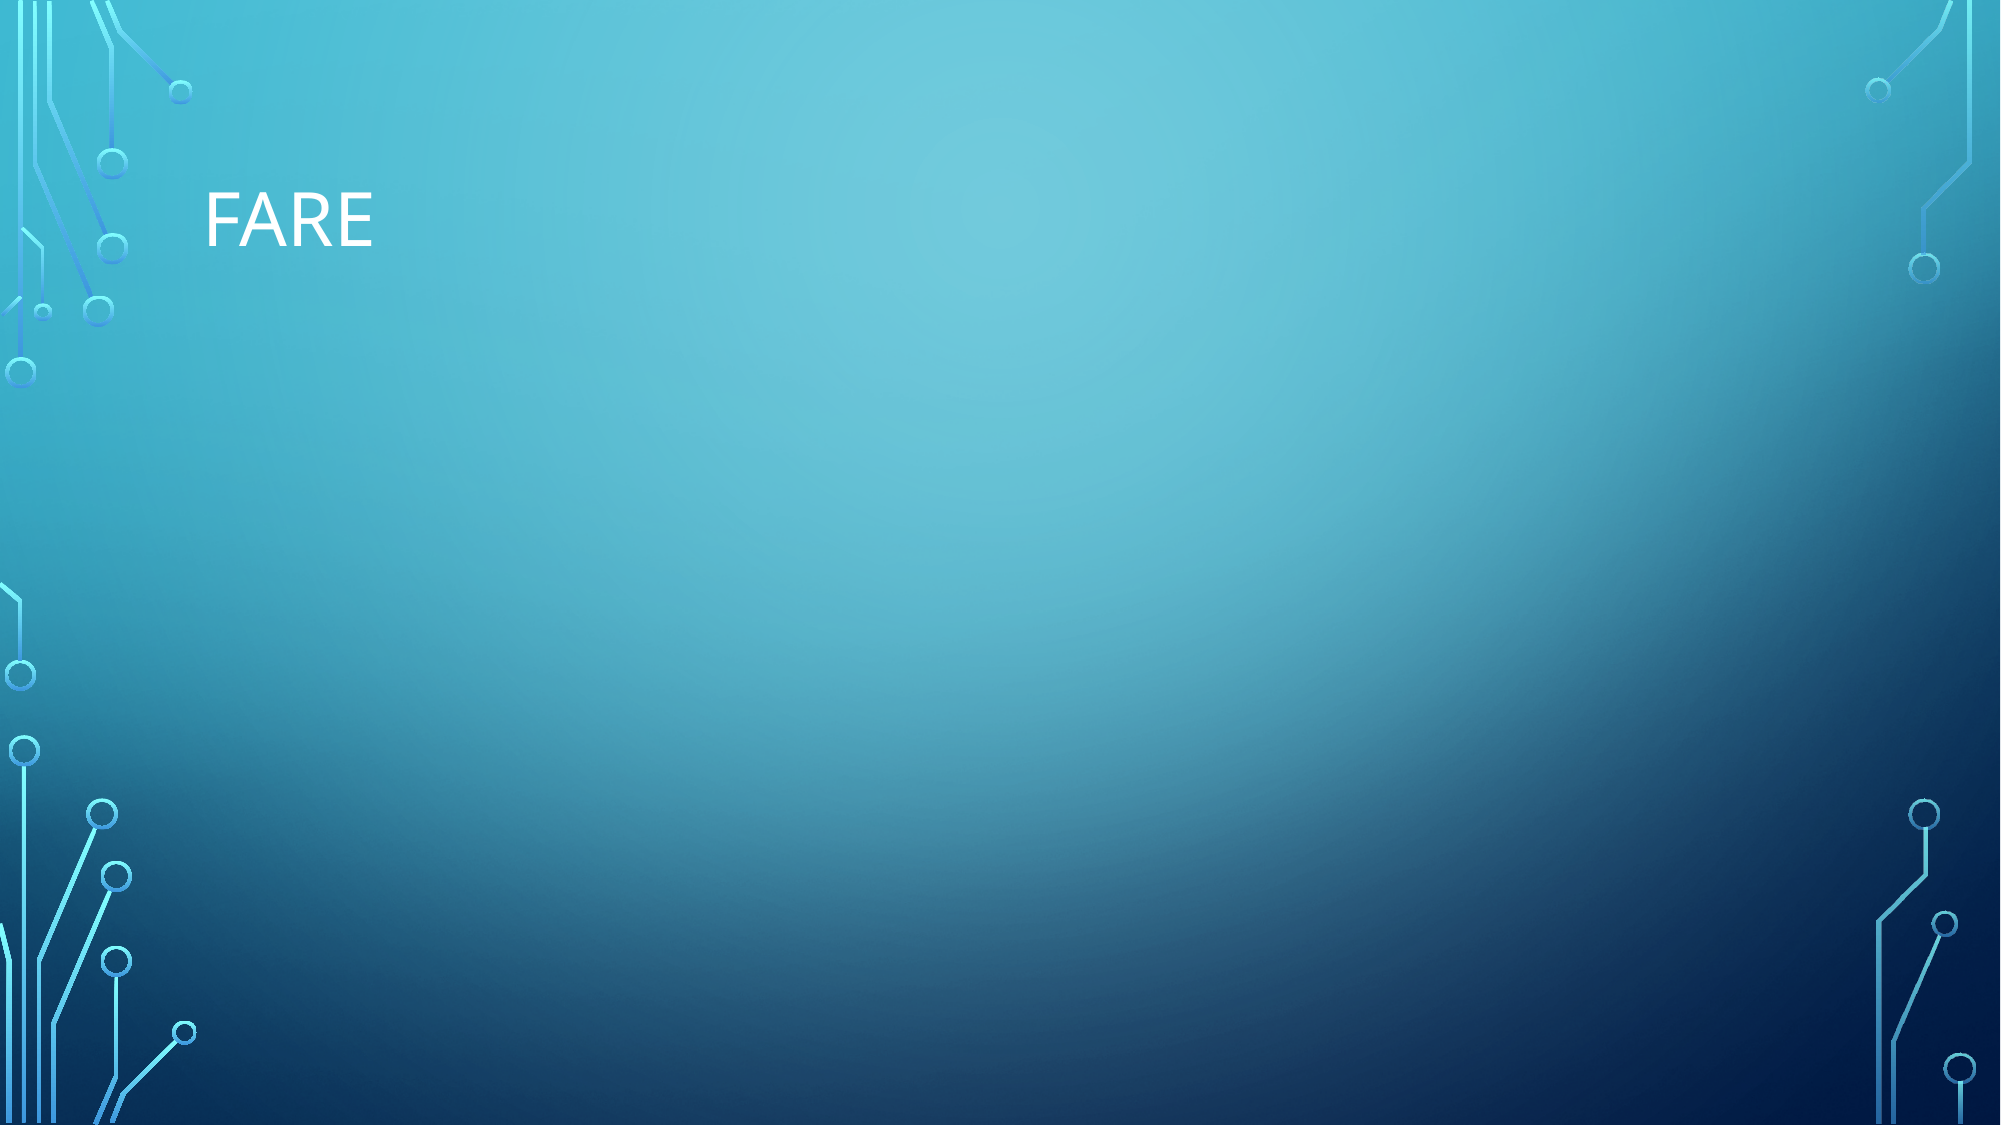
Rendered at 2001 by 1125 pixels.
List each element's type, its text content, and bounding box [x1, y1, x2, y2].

title fare [187, 101, 1813, 344]
